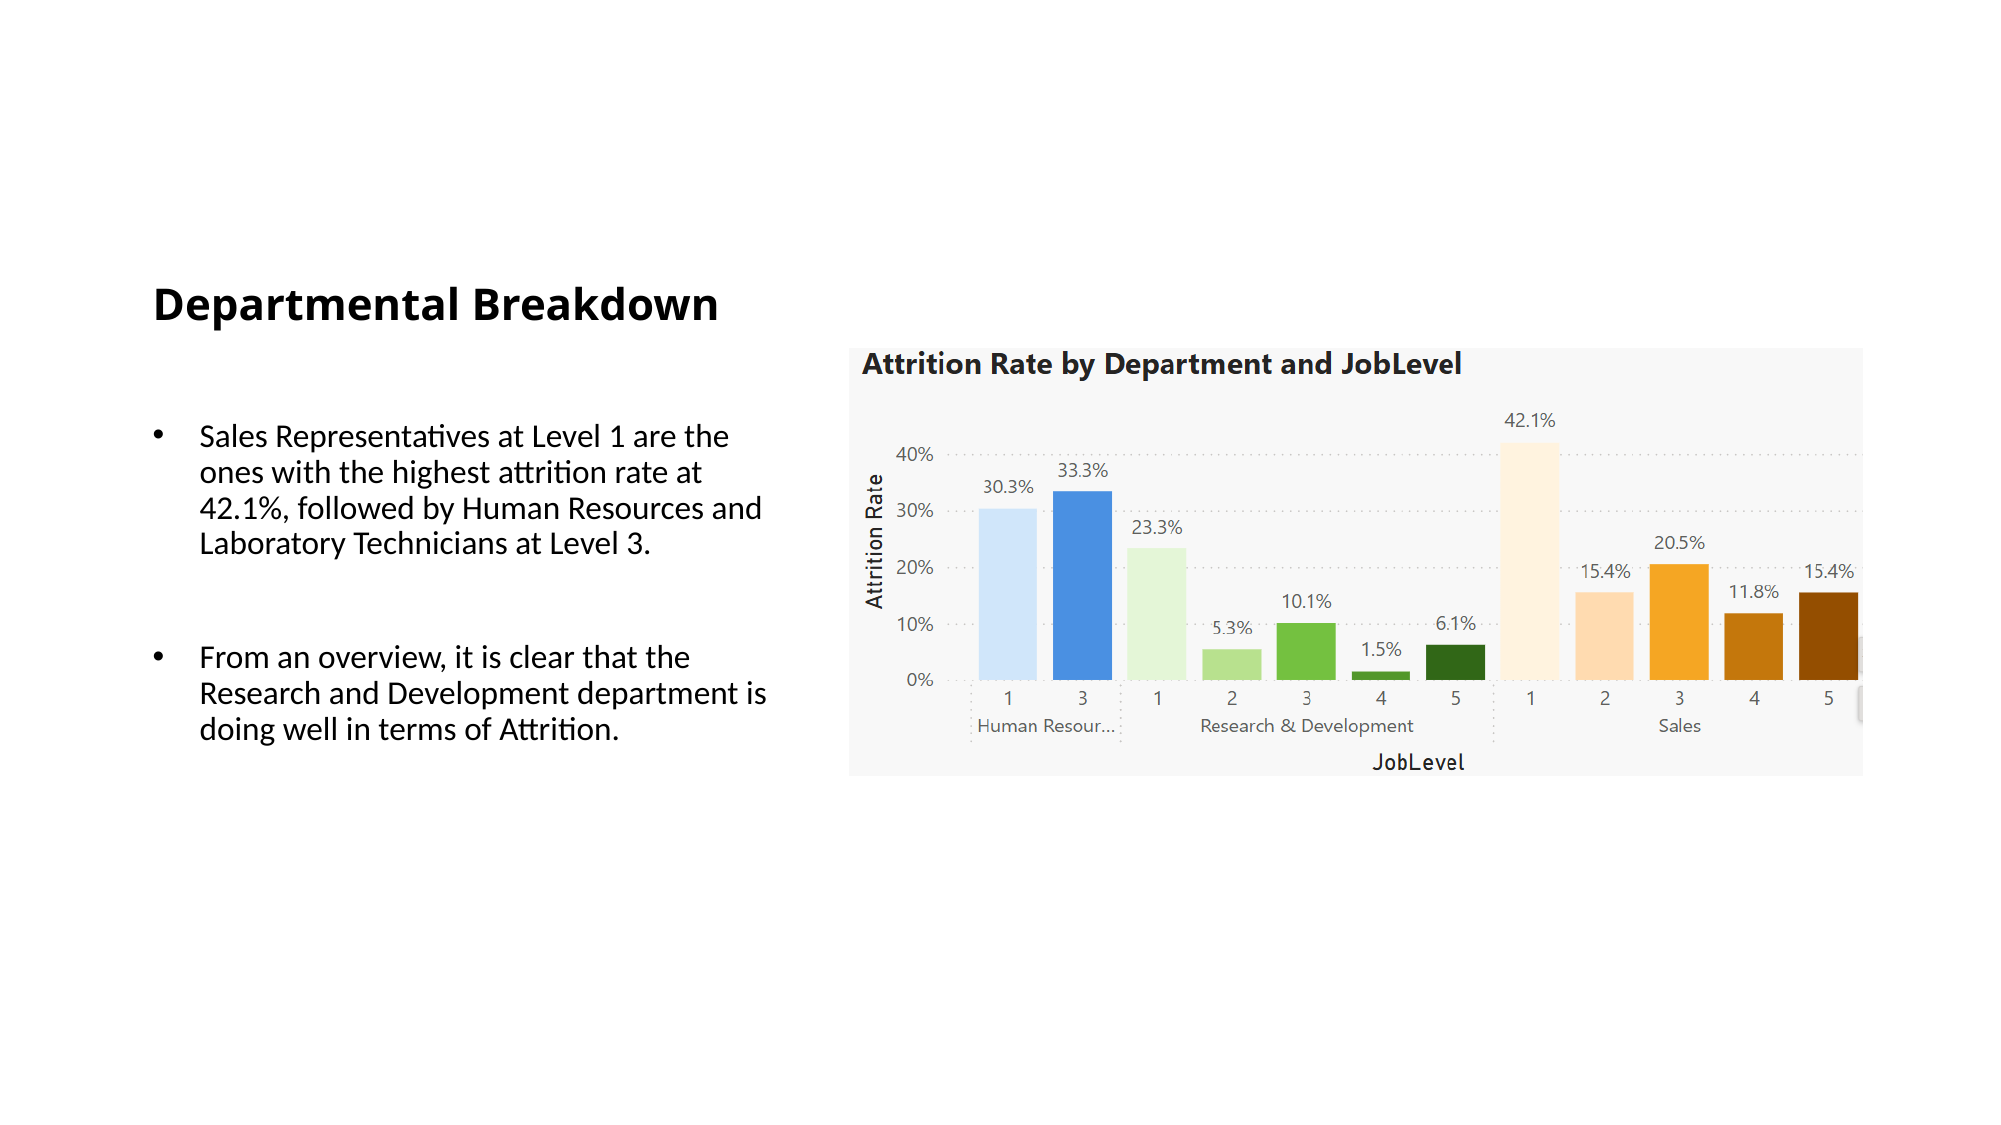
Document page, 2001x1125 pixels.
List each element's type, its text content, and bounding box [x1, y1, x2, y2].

list Sales Representatives at Level 1 are the ones with the highest attrition rate at 42.1%, followed by Human Resources and Laboratory Technicians at Level 3. From an overview, it is clear that the Research and Development department is doing well in terms of Attrition. [137, 411, 783, 963]
picture [849, 348, 1863, 776]
title Departmental Breakdown [137, 235, 783, 338]
